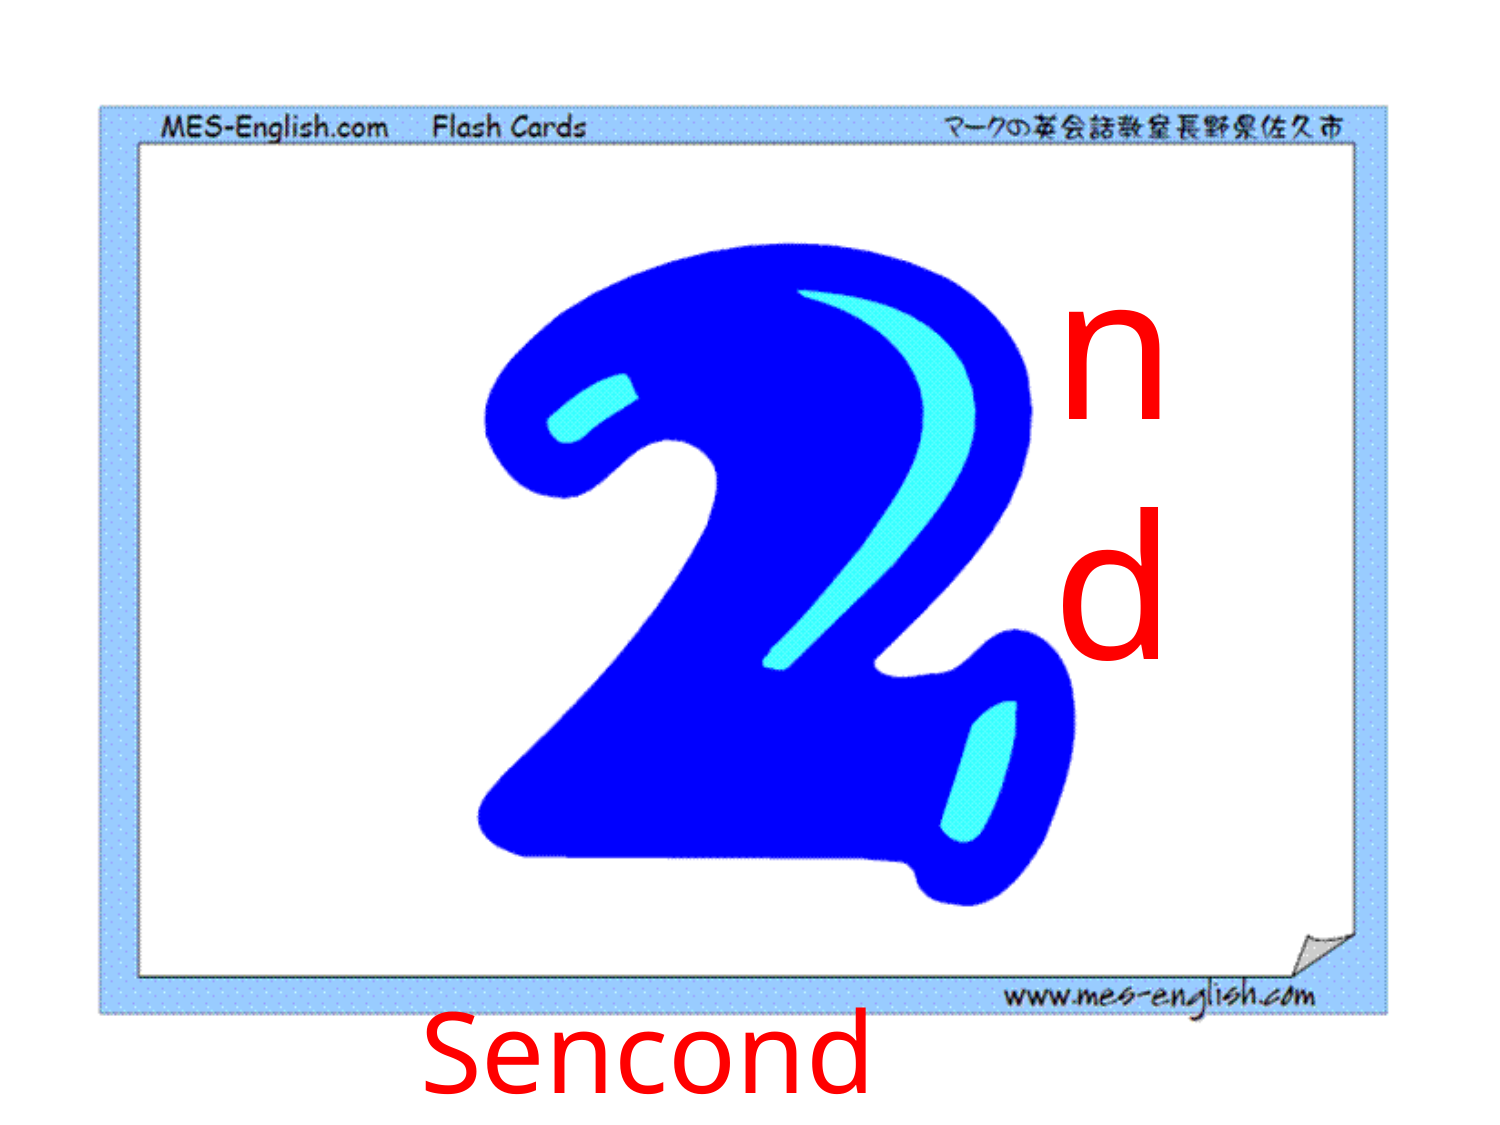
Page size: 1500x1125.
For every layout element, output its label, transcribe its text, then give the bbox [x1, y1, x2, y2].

picture [93, 98, 1395, 1028]
text_box Sencond [287, 1036, 1038, 1124]
